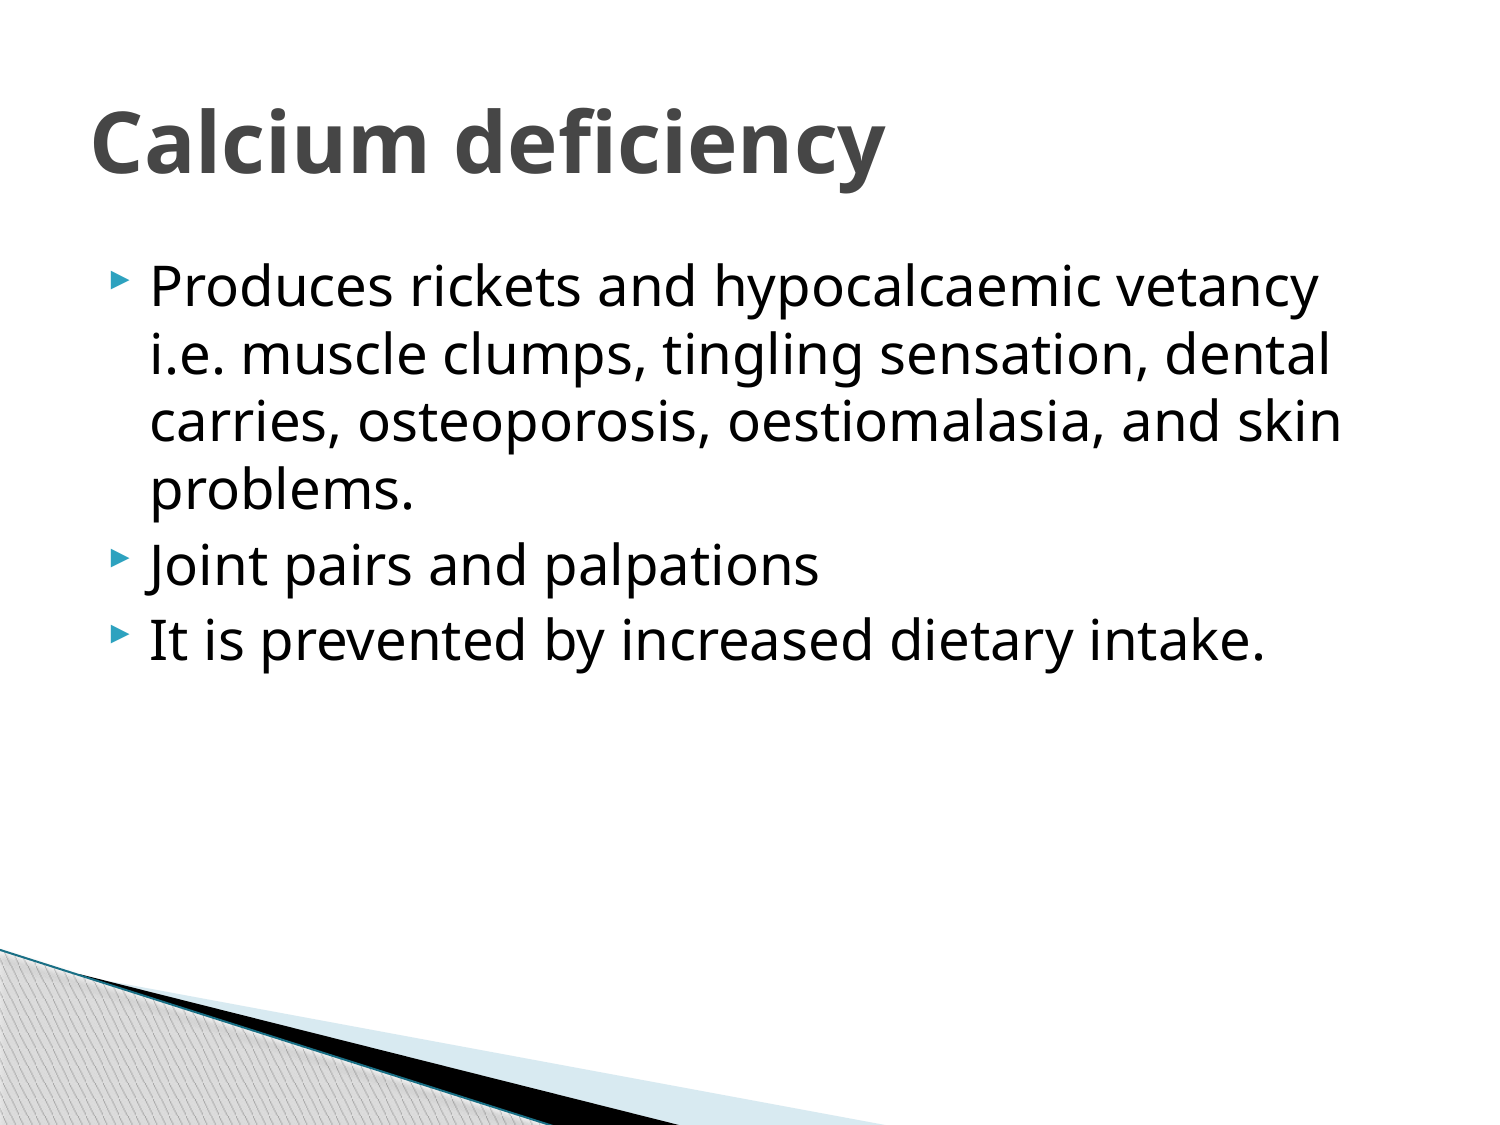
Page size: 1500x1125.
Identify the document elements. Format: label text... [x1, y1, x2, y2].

list Produces rickets and hypocalcaemic vetancy i.e. muscle clumps, tingling sensation, dental carries, osteoporosis, oestiomalasia, and skin problems. Joint pairs and palpations It is prevented by increased dietary intake. [75, 243, 1425, 986]
title Calcium deficiency [75, 45, 1425, 233]
